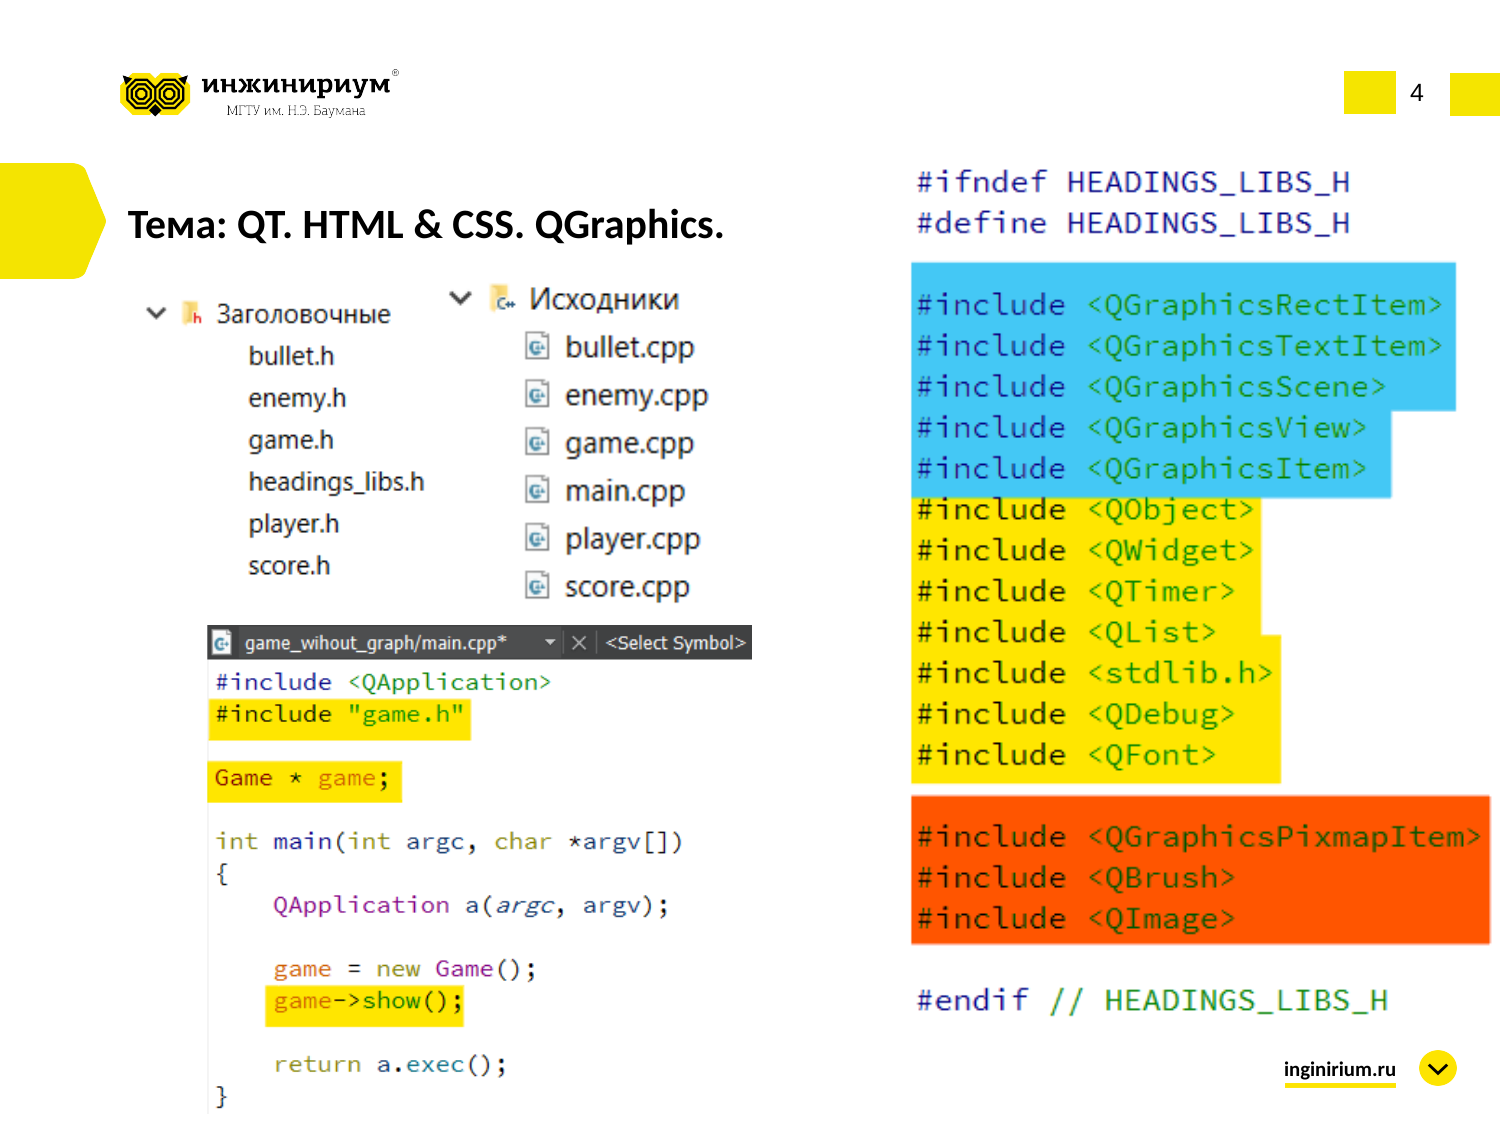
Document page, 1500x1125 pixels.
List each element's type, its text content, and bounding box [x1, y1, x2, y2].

picture [1344, 71, 1396, 115]
picture [120, 68, 399, 119]
text_box Тема: QT. HTML & CSS. QGraphics. [113, 189, 889, 293]
picture [895, 146, 1500, 1033]
text_box inginirium.ru [1263, 1047, 1412, 1088]
picture [1284, 1083, 1396, 1088]
text_box 4 [1395, 68, 1457, 132]
picture [205, 278, 752, 1114]
picture [1449, 73, 1500, 116]
picture [1419, 1049, 1457, 1086]
picture [140, 291, 440, 595]
picture [0, 163, 106, 279]
